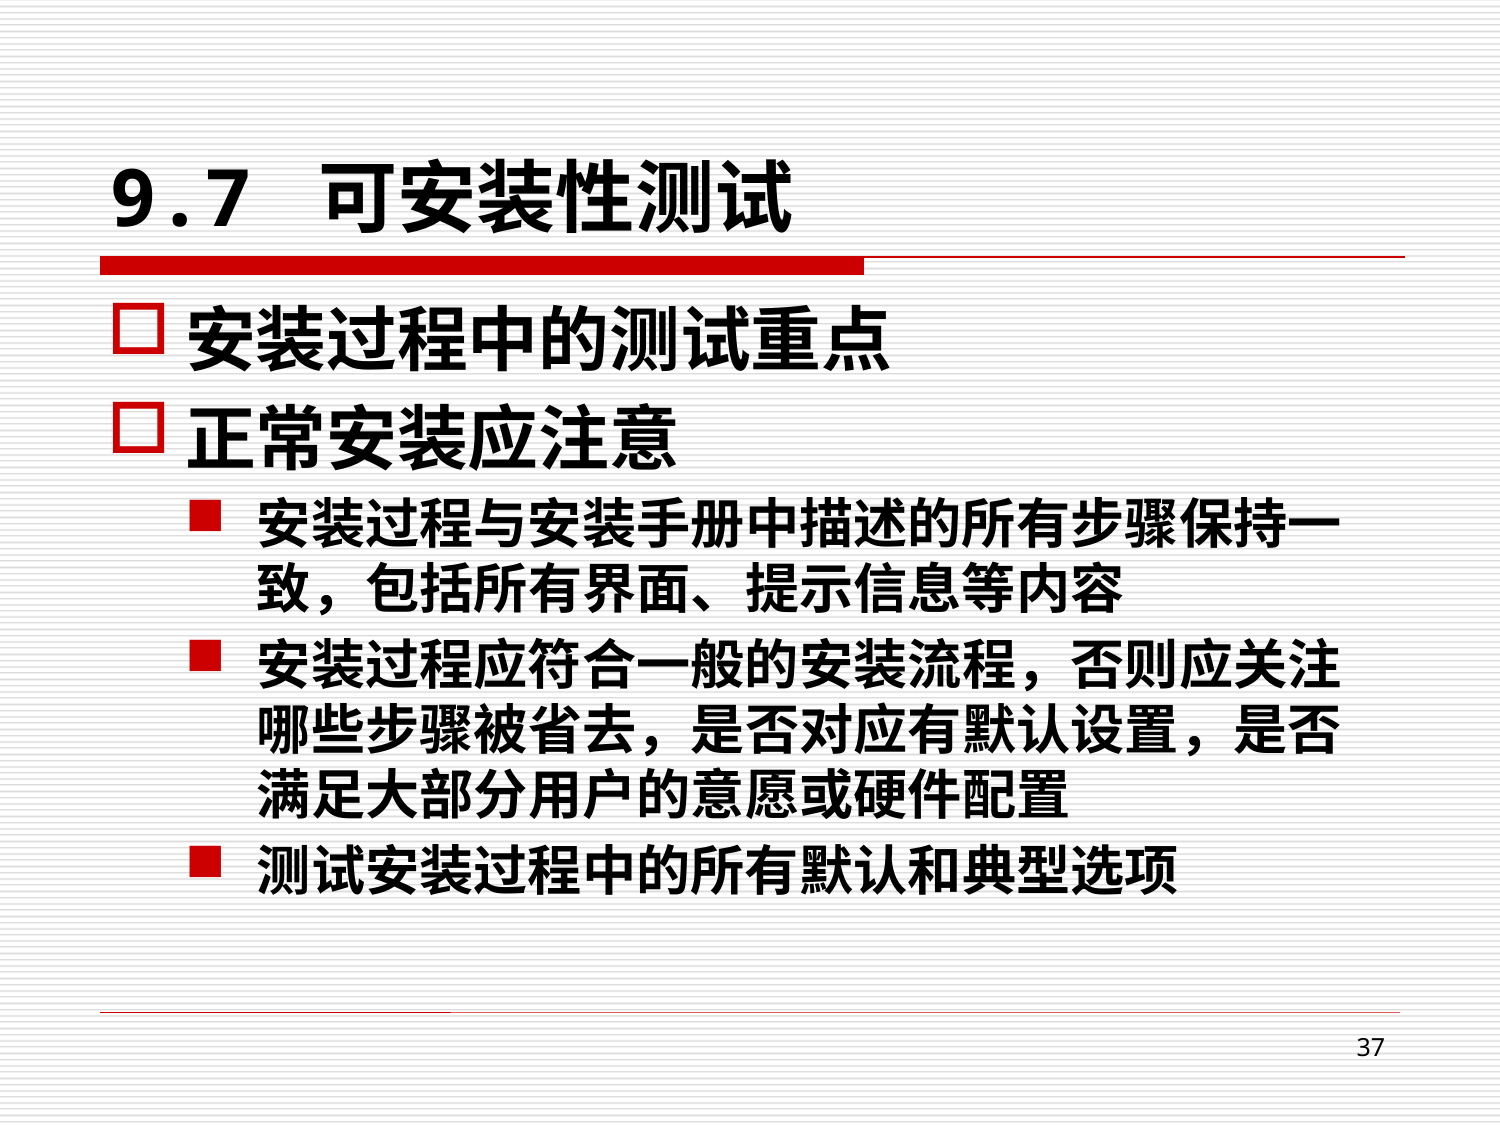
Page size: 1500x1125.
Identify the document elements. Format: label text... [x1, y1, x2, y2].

list 安装过程中的测试重点 正常安装应注意 安装过程与安装手册中描述的所有步骤保持一致，包括所有界面、提示信息等内容 安装过程应符合一般的安装流程，否则应关注哪些步骤被省去，是否对应有默认设置，是否满足大部分用户的意愿或硬件配置 测试安装过程中的所有默认和典型选项 [92, 287, 1406, 406]
picture [0, 407, 1500, 1125]
text_box 37 [1074, 1024, 1400, 1103]
title 9.7 可安装性测试 [94, 50, 1407, 250]
list 安装过程中的测试重点 正常安装应注意 安装过程与安装手册中描述的所有步骤保持一致，包括所有界面、提示信息等内容 安装过程应符合一般的安装流程，否则应关注哪些步骤被省去，是否对应有默认设置，是否满足大部分用户的意愿或硬件配置 测试安装过程中的所有默认和典型选项 [92, 407, 1406, 988]
picture [0, 0, 1500, 406]
